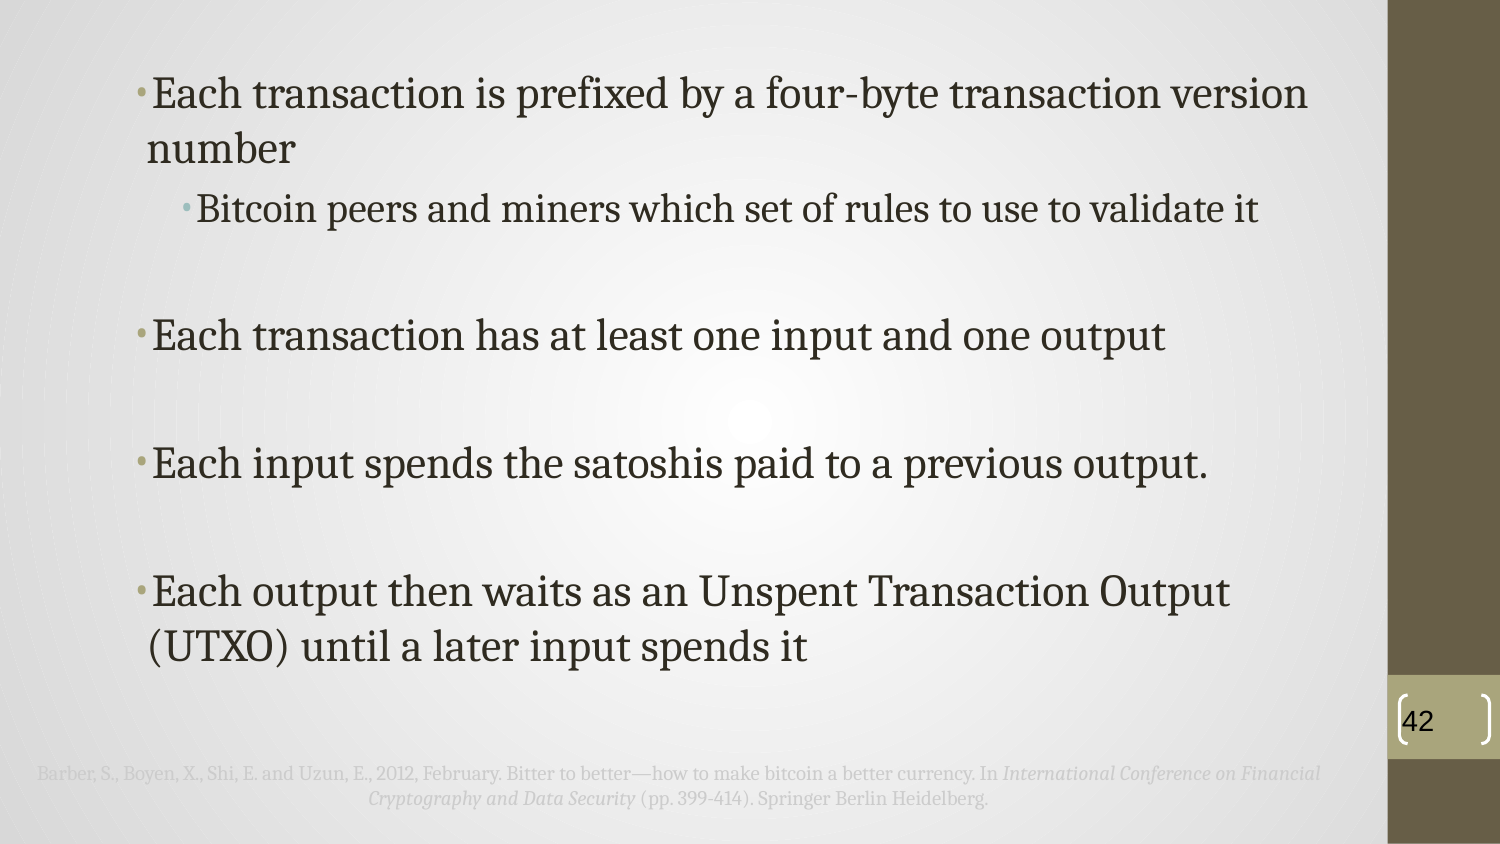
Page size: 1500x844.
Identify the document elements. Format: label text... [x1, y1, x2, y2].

text_box Barber, S., Boyen, X., Shi, E. and Uzun, E., 2012, February. Bitter to better—how to make bitcoin a better currency. In International Conference on Financial Cryptography and Data Security (pp. 399-414). Springer Berlin Heidelberg. [12, 727, 1345, 843]
list Each transaction is prefixed by a four-byte transaction version number Bitcoin peers and miners which set of rules to use to validate it Each transaction has at least one input and one output Each input spends the satoshis paid to a previous output. Each output then waits as an Unspent Transaction Output (UTXO) until a later input spends it [75, 47, 1325, 727]
slide_number ‹#› [1397, 693, 1492, 746]
